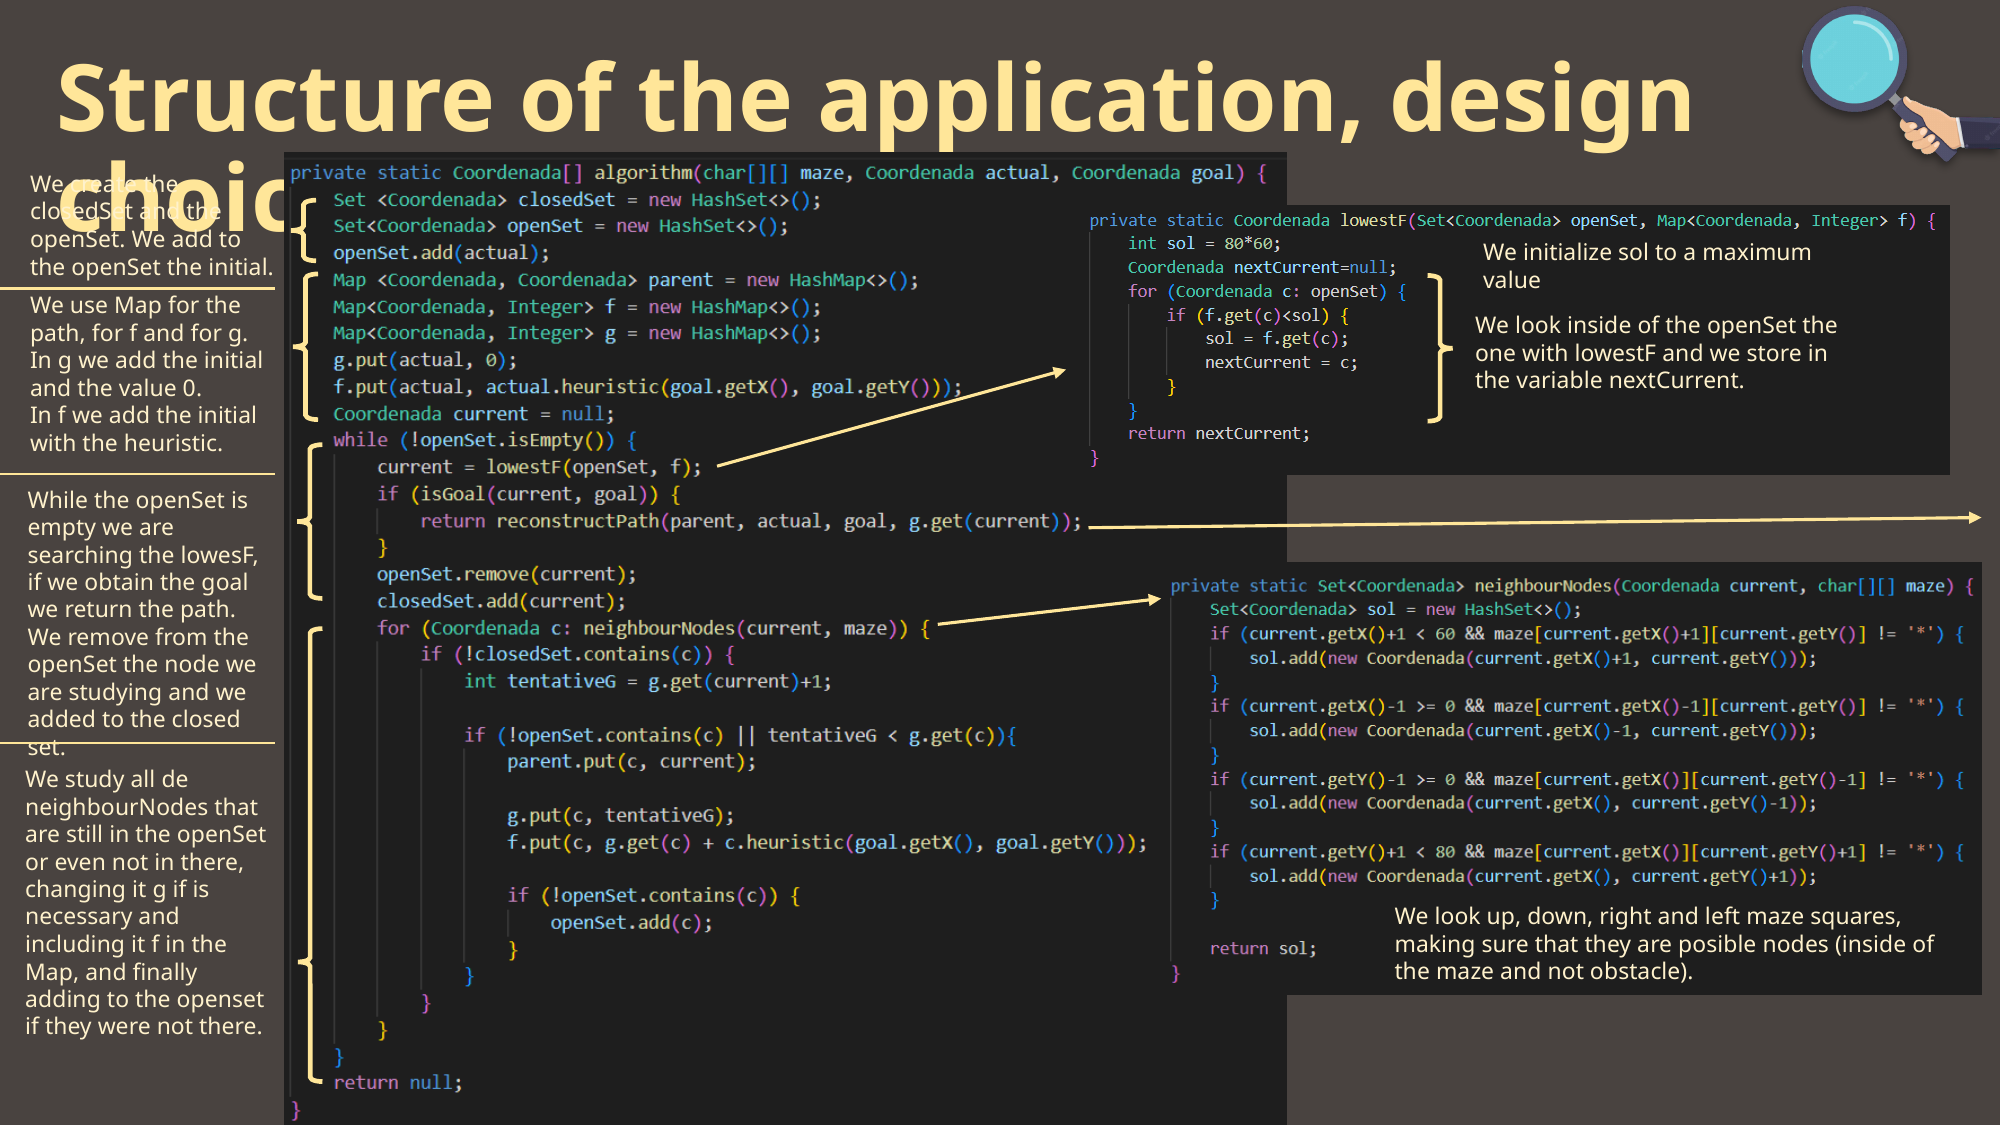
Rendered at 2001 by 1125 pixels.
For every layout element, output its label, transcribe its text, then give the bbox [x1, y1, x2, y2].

text_box We study all de neighbourNodes that are still in the openSet or even not in there, changing it g if is necessary and including it f in the Map, and finally adding to the openset if they were not there. [10, 757, 284, 1047]
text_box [937, 598, 1162, 625]
picture [284, 152, 1982, 1125]
picture [1794, 0, 2000, 163]
text_box We create the closedSet and the openSet. We add to the openSet the initial. [15, 162, 284, 283]
text_box We use Map for the path, for f and for g. In g we add the initial and the value 0. In f we add the initial with the heuristic. [15, 283, 284, 464]
text_box While the openSet is empty we are searching the lowesF, if we obtain the goal we return the path. We remove from the openSet the node we are studying and we added to the closed set. [12, 477, 284, 757]
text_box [717, 369, 1066, 467]
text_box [1088, 517, 1982, 528]
text_box Structure of the application, design choices [41, 43, 1818, 205]
